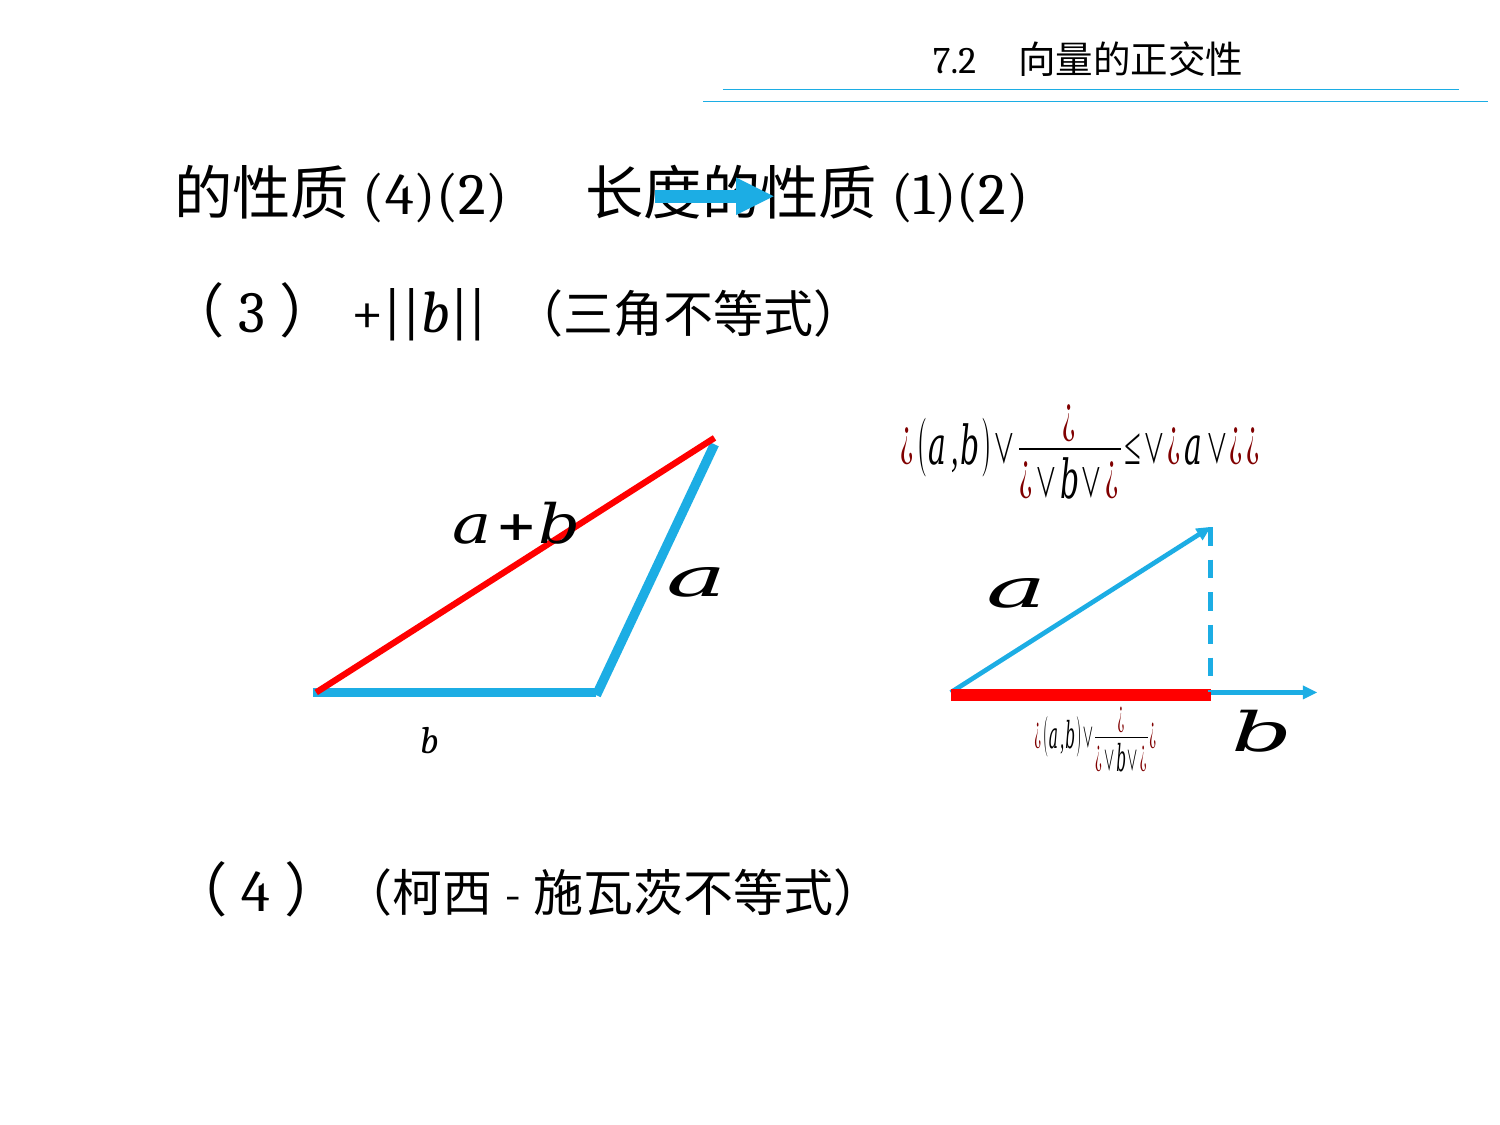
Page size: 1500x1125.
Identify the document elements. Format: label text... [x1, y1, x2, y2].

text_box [315, 437, 715, 693]
text_box b [405, 708, 454, 769]
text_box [950, 526, 1209, 693]
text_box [702, 28, 1489, 102]
